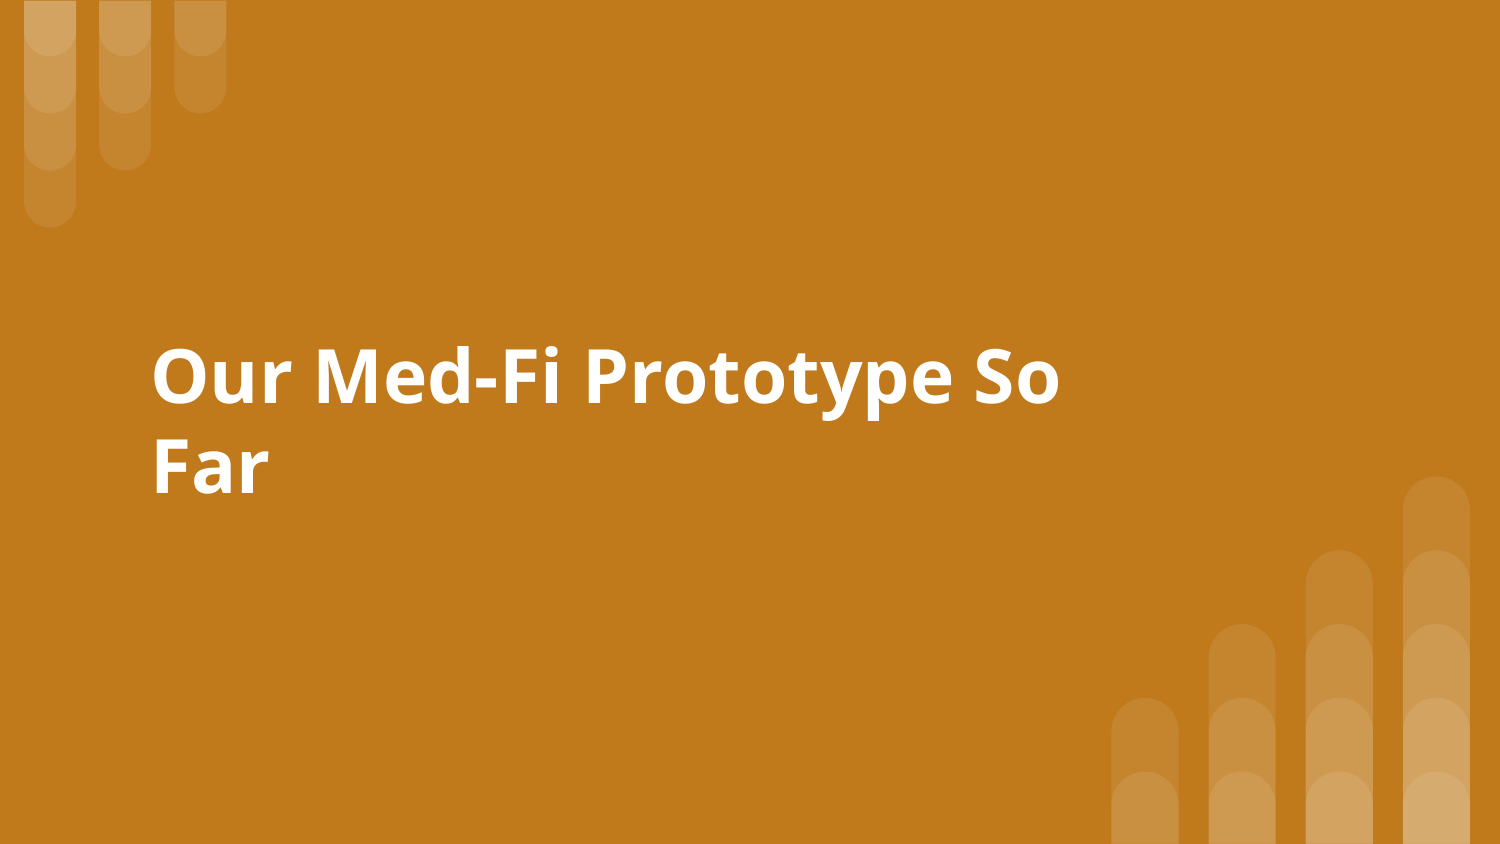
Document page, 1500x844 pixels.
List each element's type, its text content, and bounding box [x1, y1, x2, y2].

title Our Med-Fi Prototype So Far [135, 264, 1097, 572]
